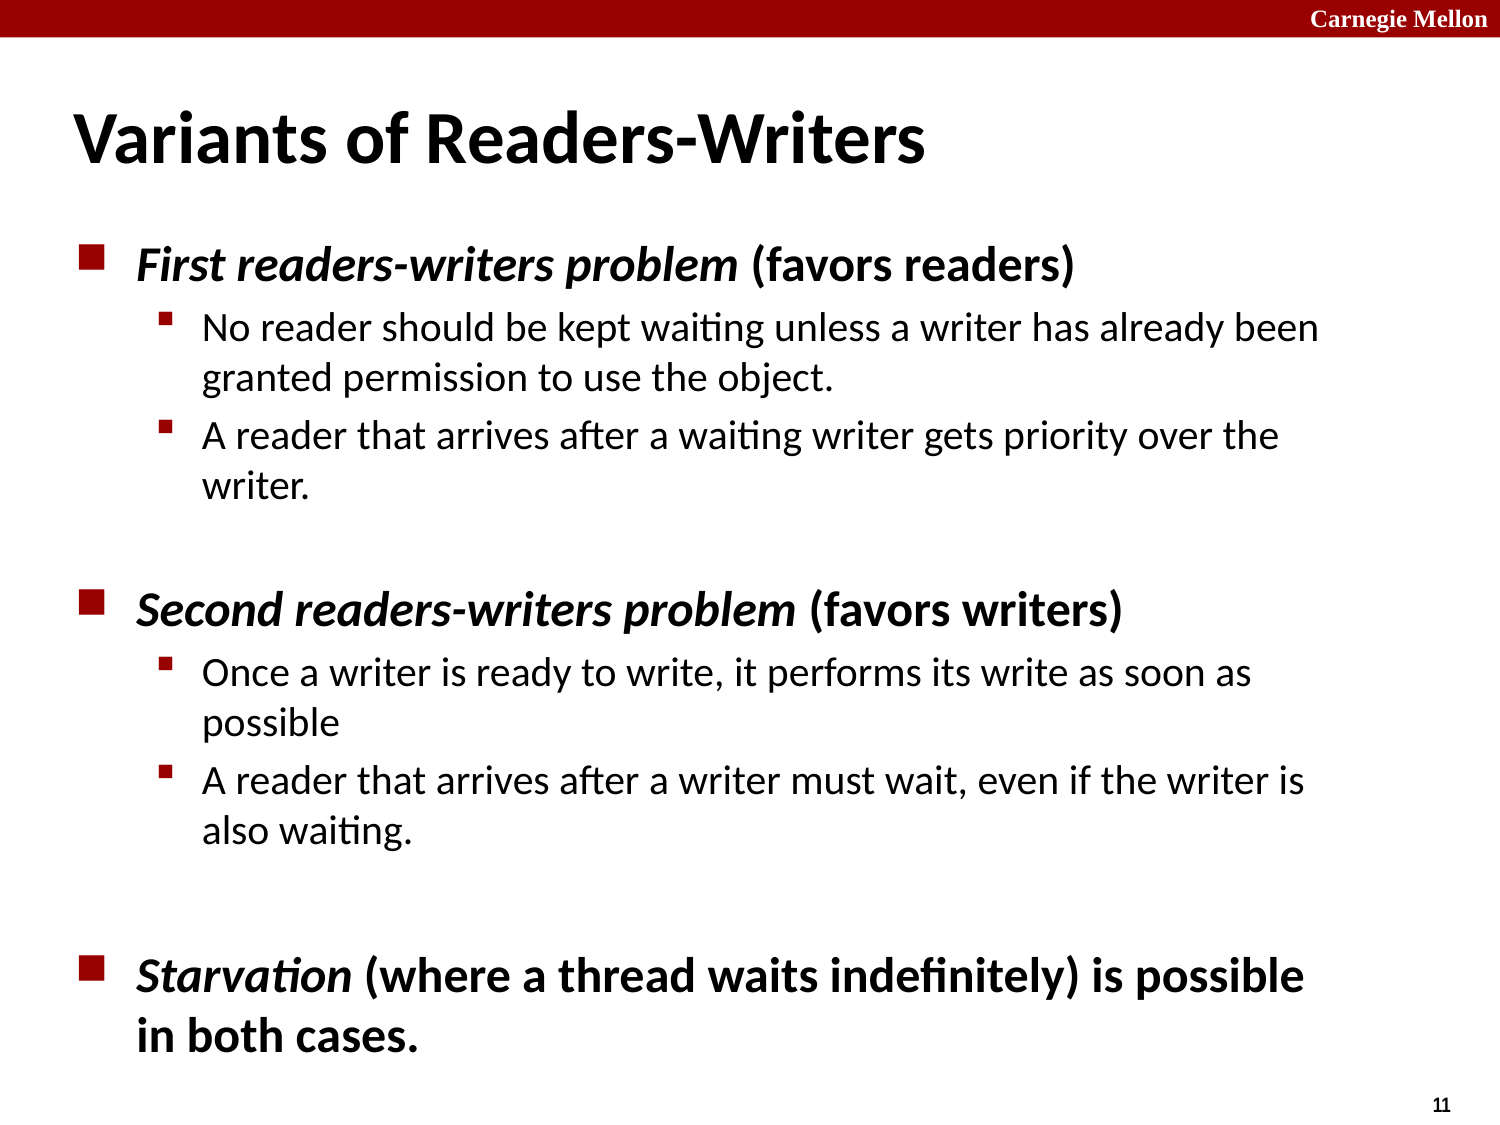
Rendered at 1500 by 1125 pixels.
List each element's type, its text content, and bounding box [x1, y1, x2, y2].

title Variants of Readers-Writers [58, 71, 1305, 197]
list First readers-writers problem (favors readers) No reader should be kept waiting unless a writer has already been granted permission to use the object. A reader that arrives after a waiting writer gets priority over the writer. Second readers-writers problem (favors writers) Once a writer is ready to write, it performs its write as soon as possible A reader that arrives after a writer must wait, even if the writer is also waiting. Starvation (where a thread waits indefinitely) is possible in both cases. [64, 223, 1361, 1040]
